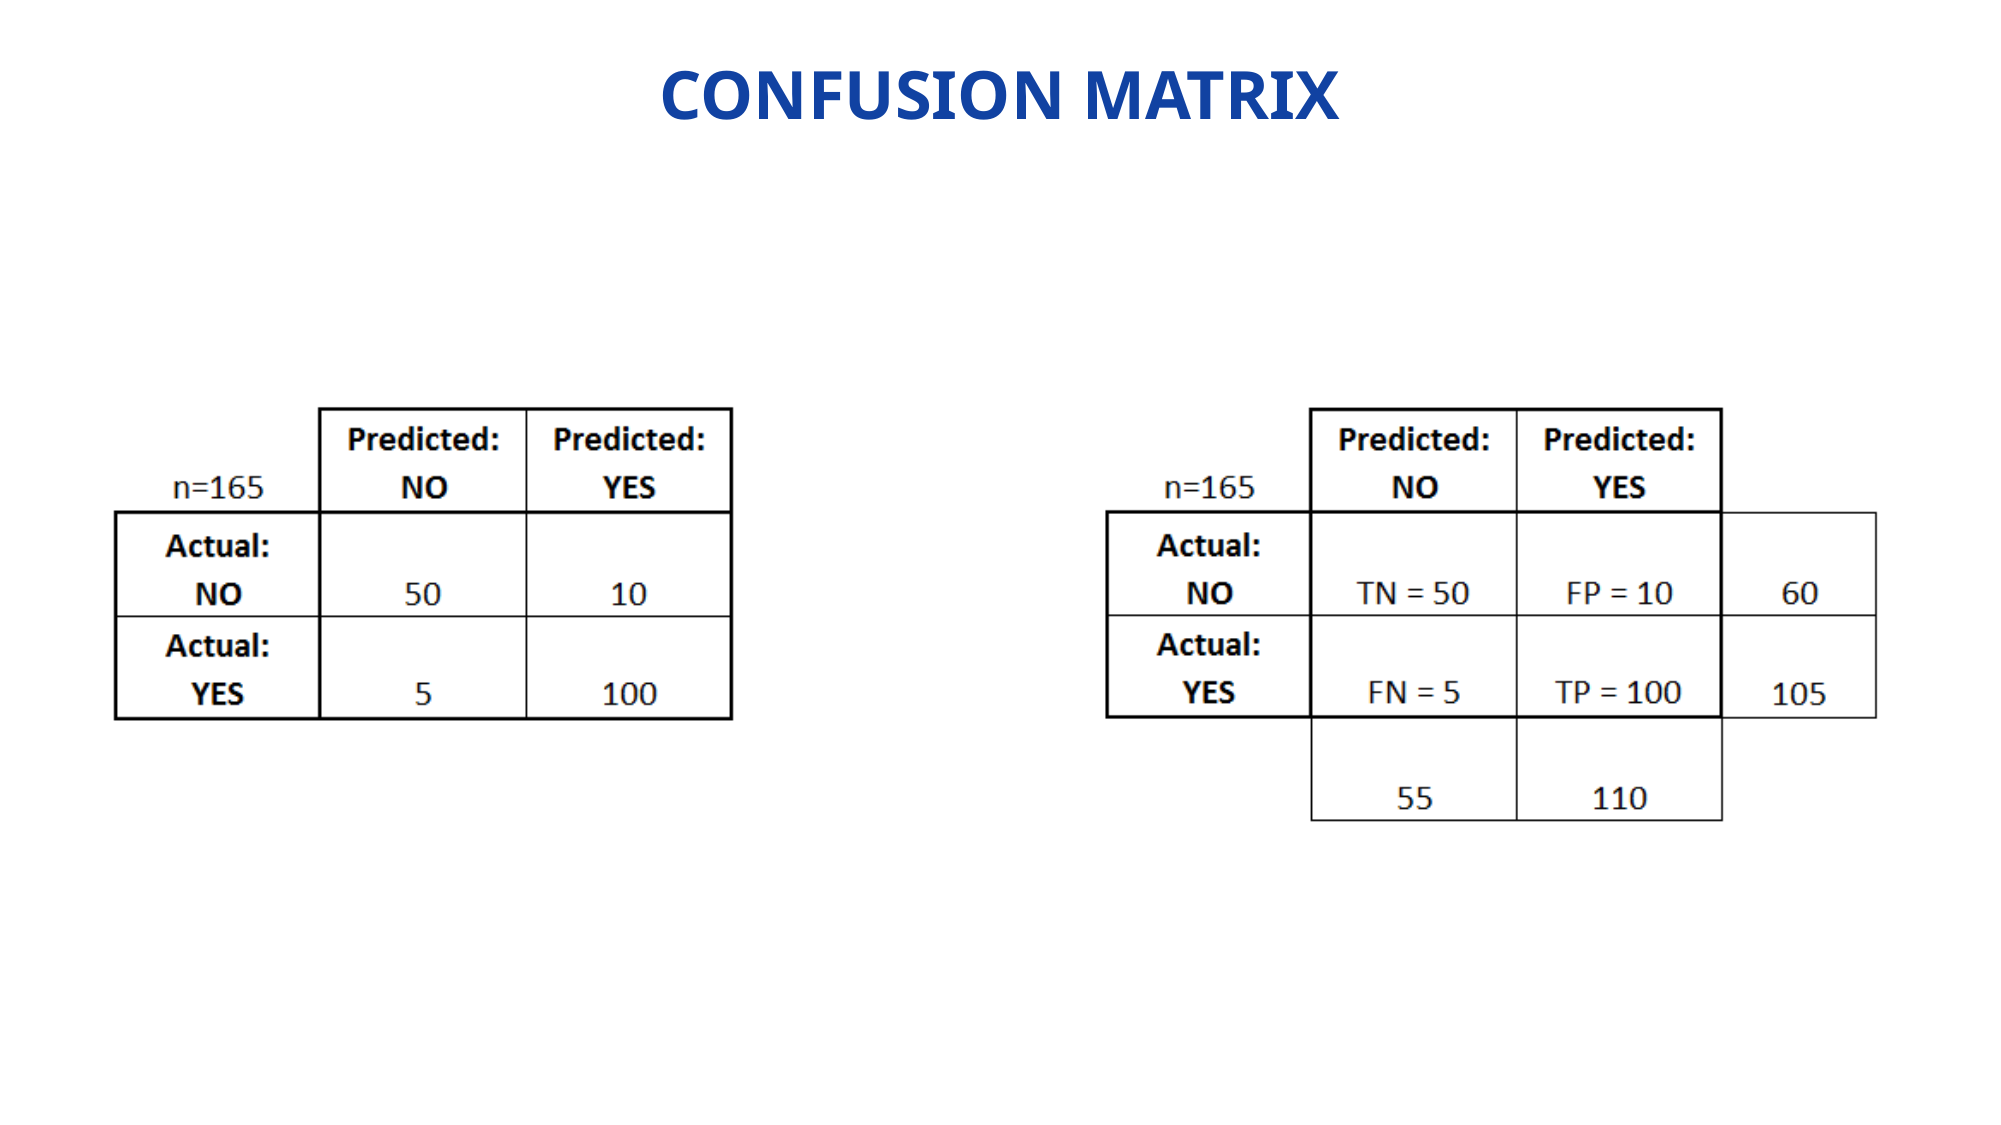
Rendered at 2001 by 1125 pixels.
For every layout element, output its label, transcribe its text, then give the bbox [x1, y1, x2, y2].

picture [1075, 379, 1908, 855]
picture [92, 387, 754, 738]
text_box CONFUSION MATRIX [0, 45, 2000, 141]
